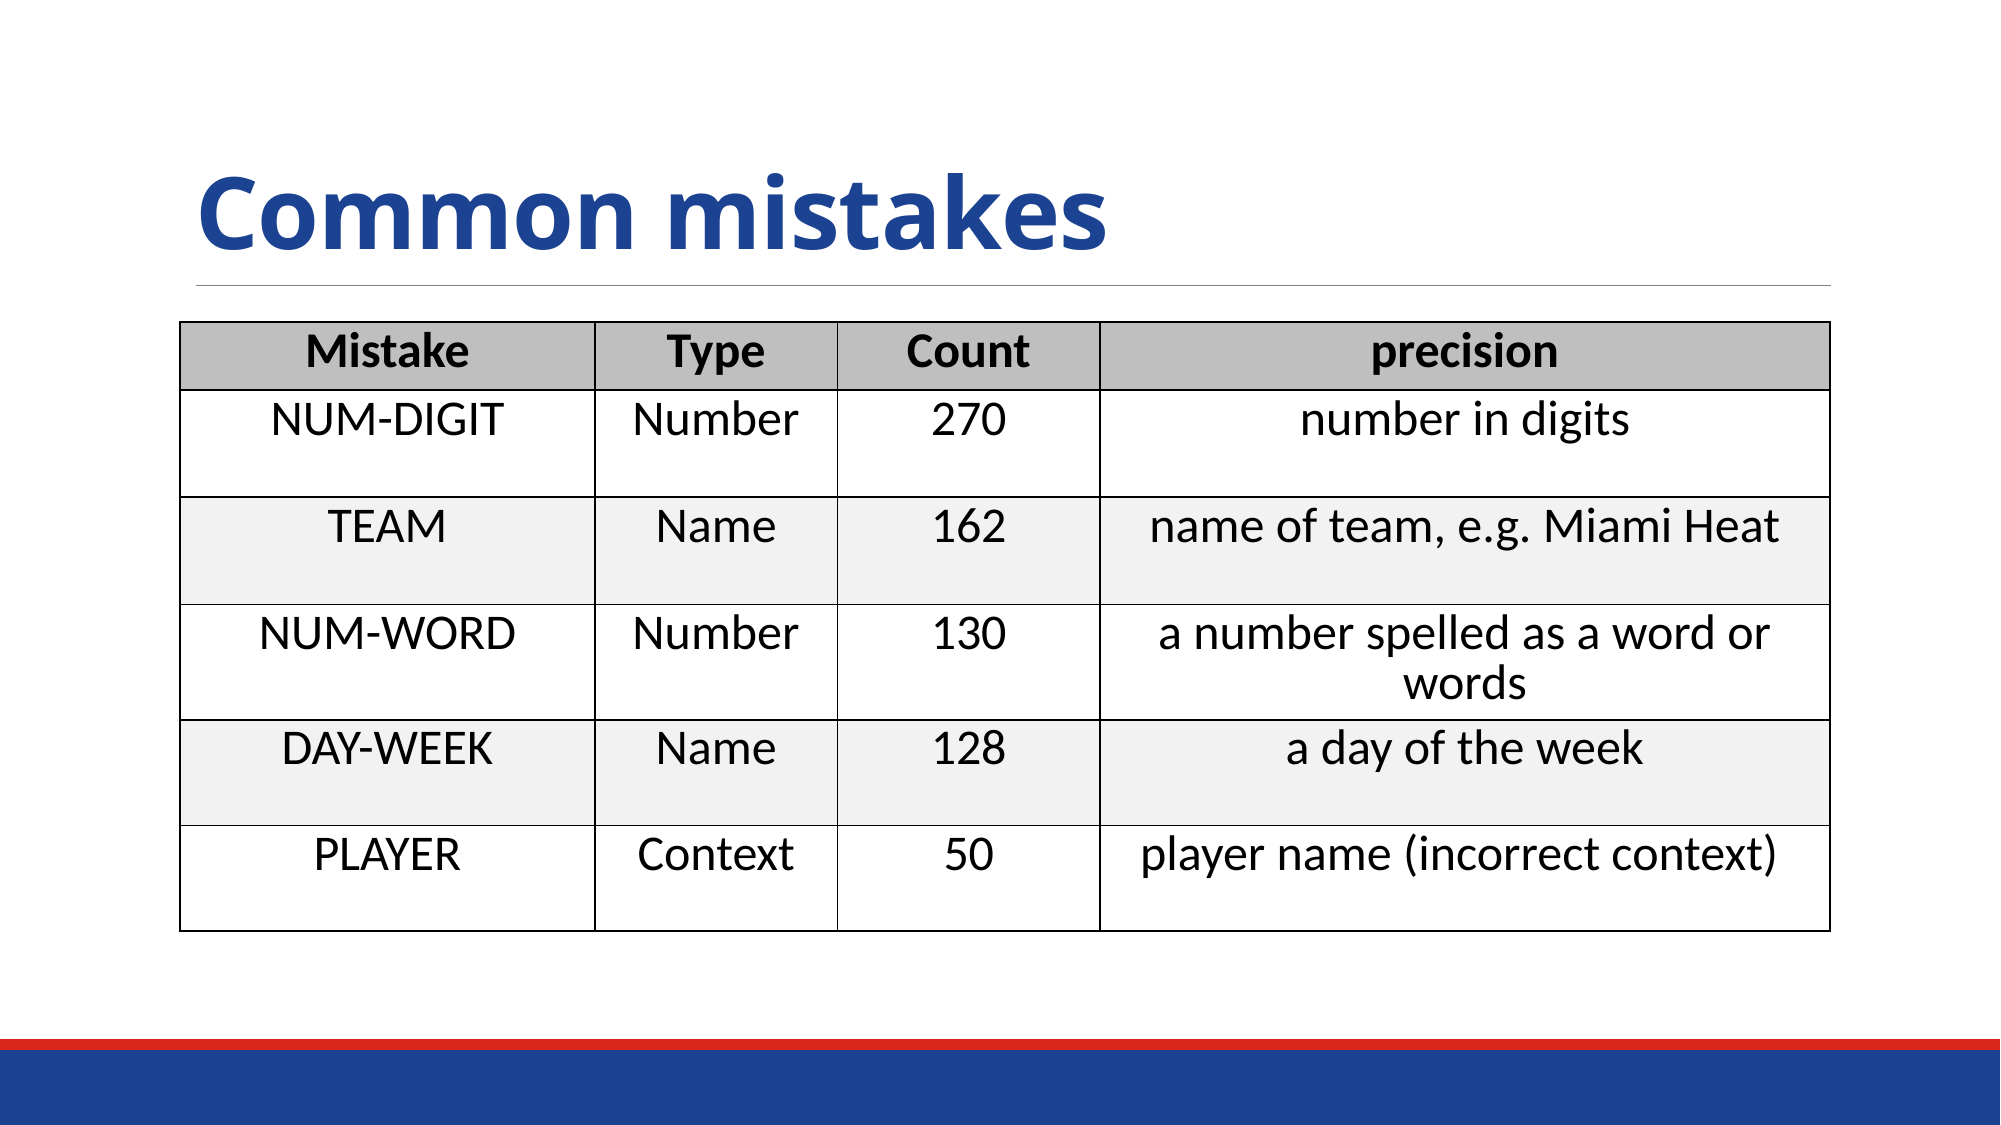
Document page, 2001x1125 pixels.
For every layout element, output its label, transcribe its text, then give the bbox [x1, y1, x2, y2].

table_cell player name (incorrect context) [1101, 826, 1829, 930]
table_cell Name [596, 498, 837, 604]
table_cell 270 [838, 391, 1099, 496]
table_cell 50 [838, 826, 1099, 930]
table_header precision [1101, 323, 1829, 389]
table_header Type [596, 323, 837, 389]
title Common mistakes [180, 148, 1830, 278]
table_cell Context [596, 826, 837, 930]
table_cell 162 [838, 498, 1099, 604]
table_cell number in digits [1101, 391, 1829, 496]
table_cell a day of the week [1101, 721, 1829, 825]
table_cell name of team, e.g. Miami Heat [1101, 498, 1829, 604]
table_cell Name [596, 721, 837, 825]
table_cell 128 [838, 721, 1099, 825]
table_cell Number [596, 605, 837, 719]
table_cell NUM-WORD [181, 605, 594, 719]
table_cell NUM-DIGIT [181, 391, 594, 496]
table_header Mistake [181, 323, 594, 389]
table_cell PLAYER [181, 826, 594, 930]
table_cell Number [596, 391, 837, 496]
table_cell 130 [838, 605, 1099, 719]
table_header Count [838, 323, 1099, 389]
table_cell a number spelled as a word or words [1101, 605, 1829, 719]
table_cell DAY-WEEK [181, 721, 594, 825]
table_cell TEAM [181, 498, 594, 604]
